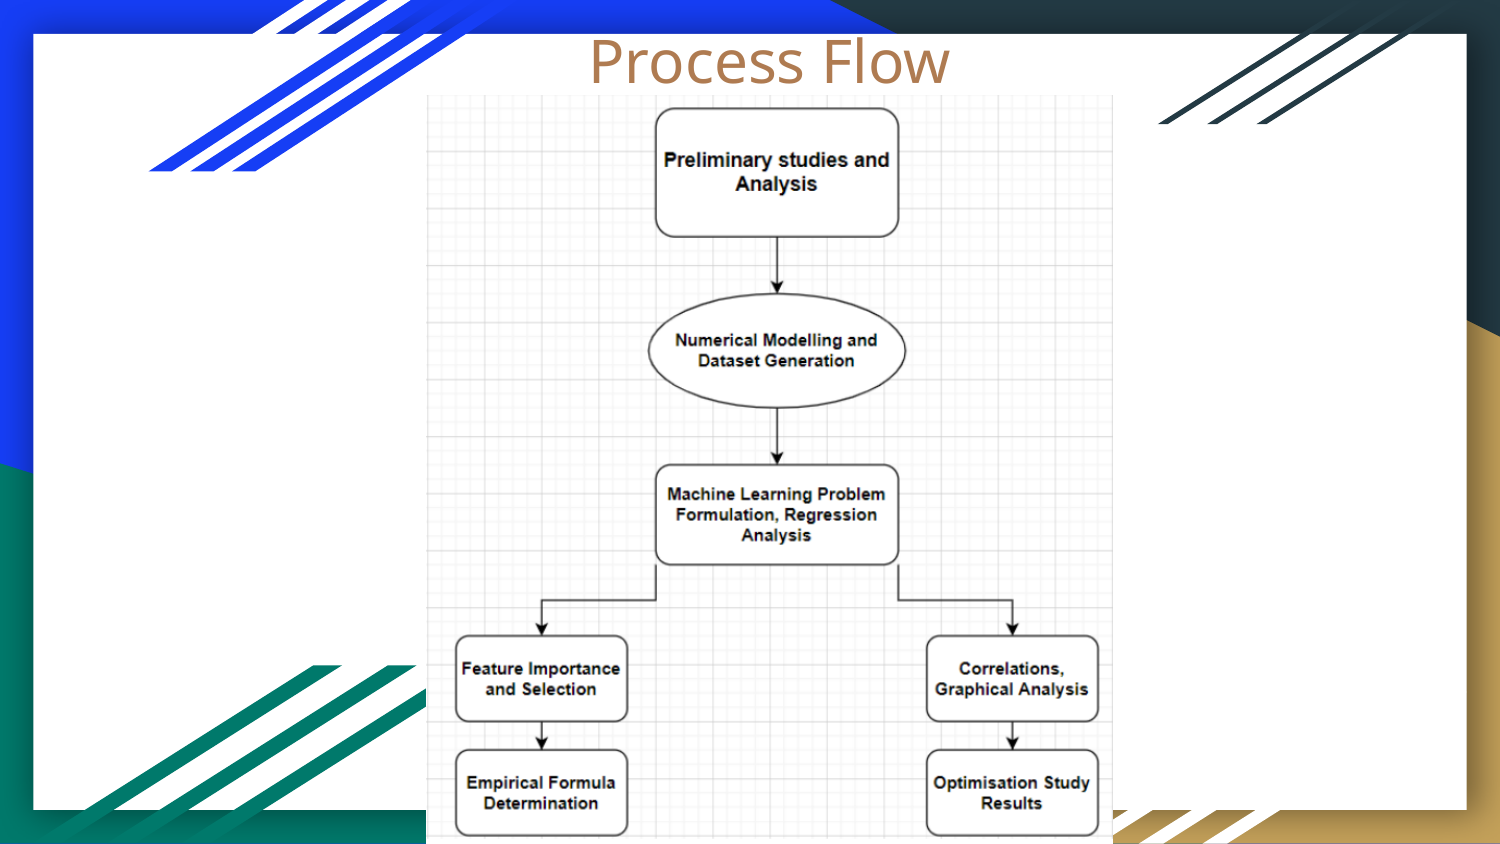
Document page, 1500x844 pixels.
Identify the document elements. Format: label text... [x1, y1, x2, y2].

title Process Flow [329, 8, 1210, 112]
picture [426, 95, 1113, 844]
